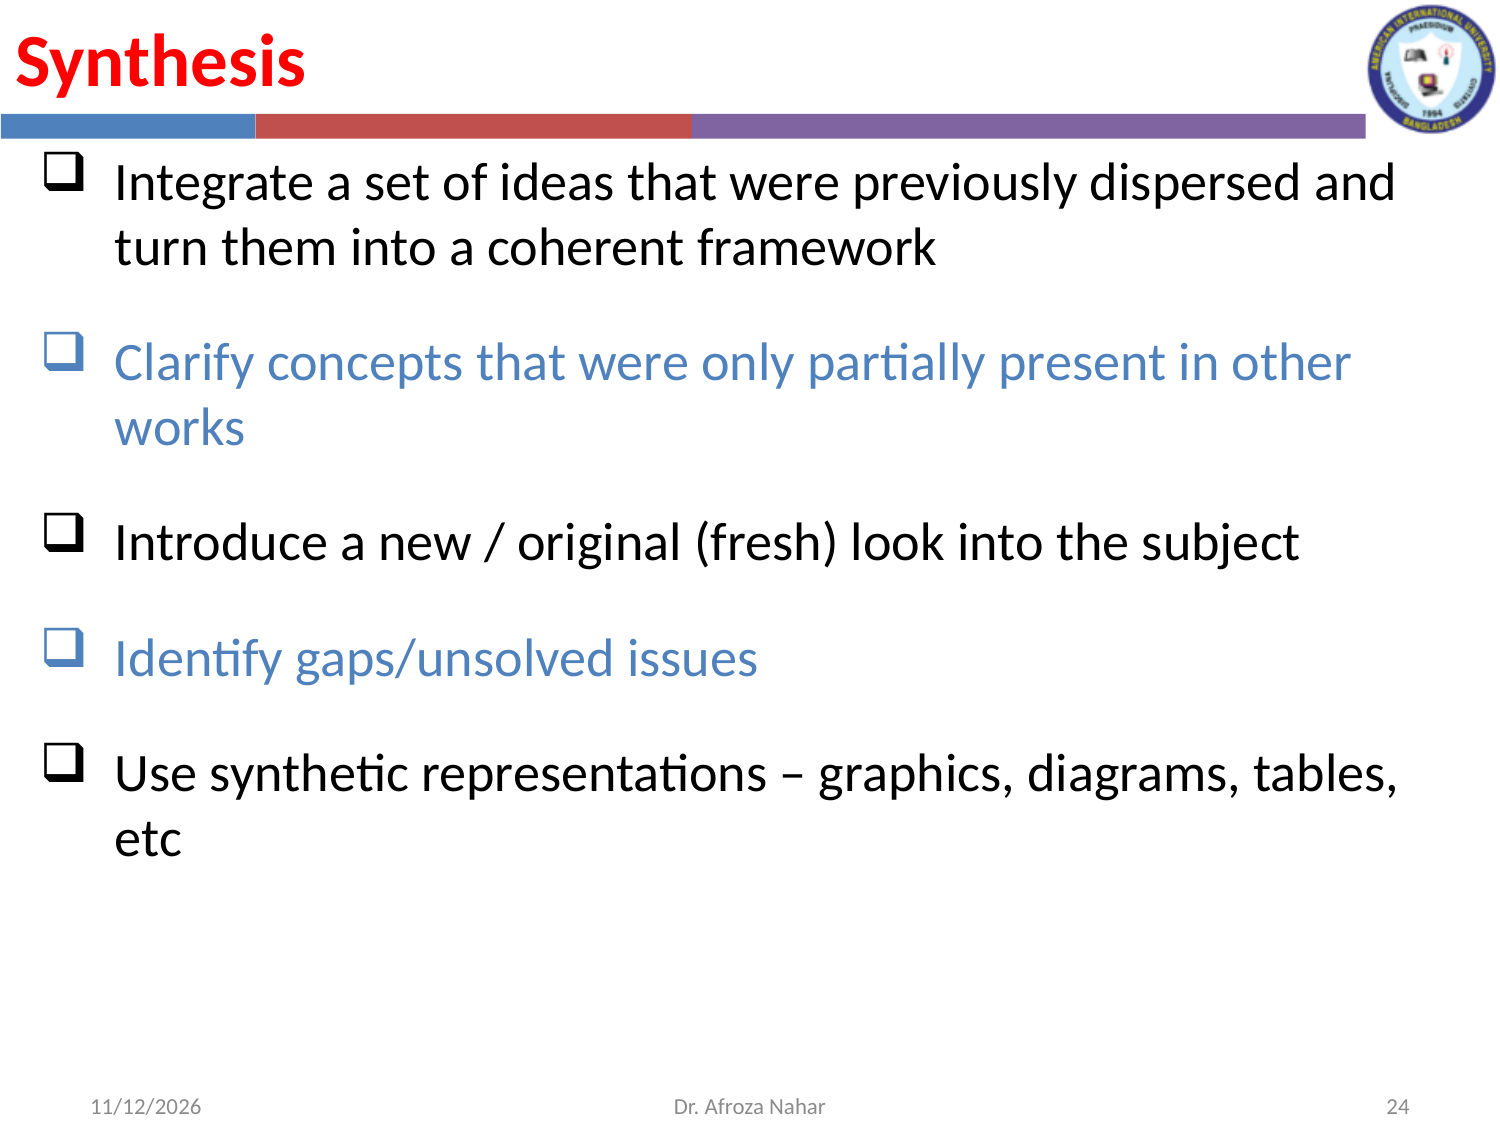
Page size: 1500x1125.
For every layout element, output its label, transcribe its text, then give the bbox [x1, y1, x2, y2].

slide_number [75, 1074, 425, 1125]
slide_number 24 [1074, 1074, 1425, 1125]
list Integrate a set of ideas that were previously dispersed and turn them into a coherent framework Clarify concepts that were only partially present in other works Introduce a new / original (fresh) look into the subject Identify gaps/unsolved issues Use synthetic representations – graphics, diagrams, tables, etc [24, 138, 1475, 1056]
list Synthesis [0, 0, 1366, 114]
picture [1365, 2, 1499, 137]
footer Dr. Afroza Nahar [512, 1074, 988, 1125]
